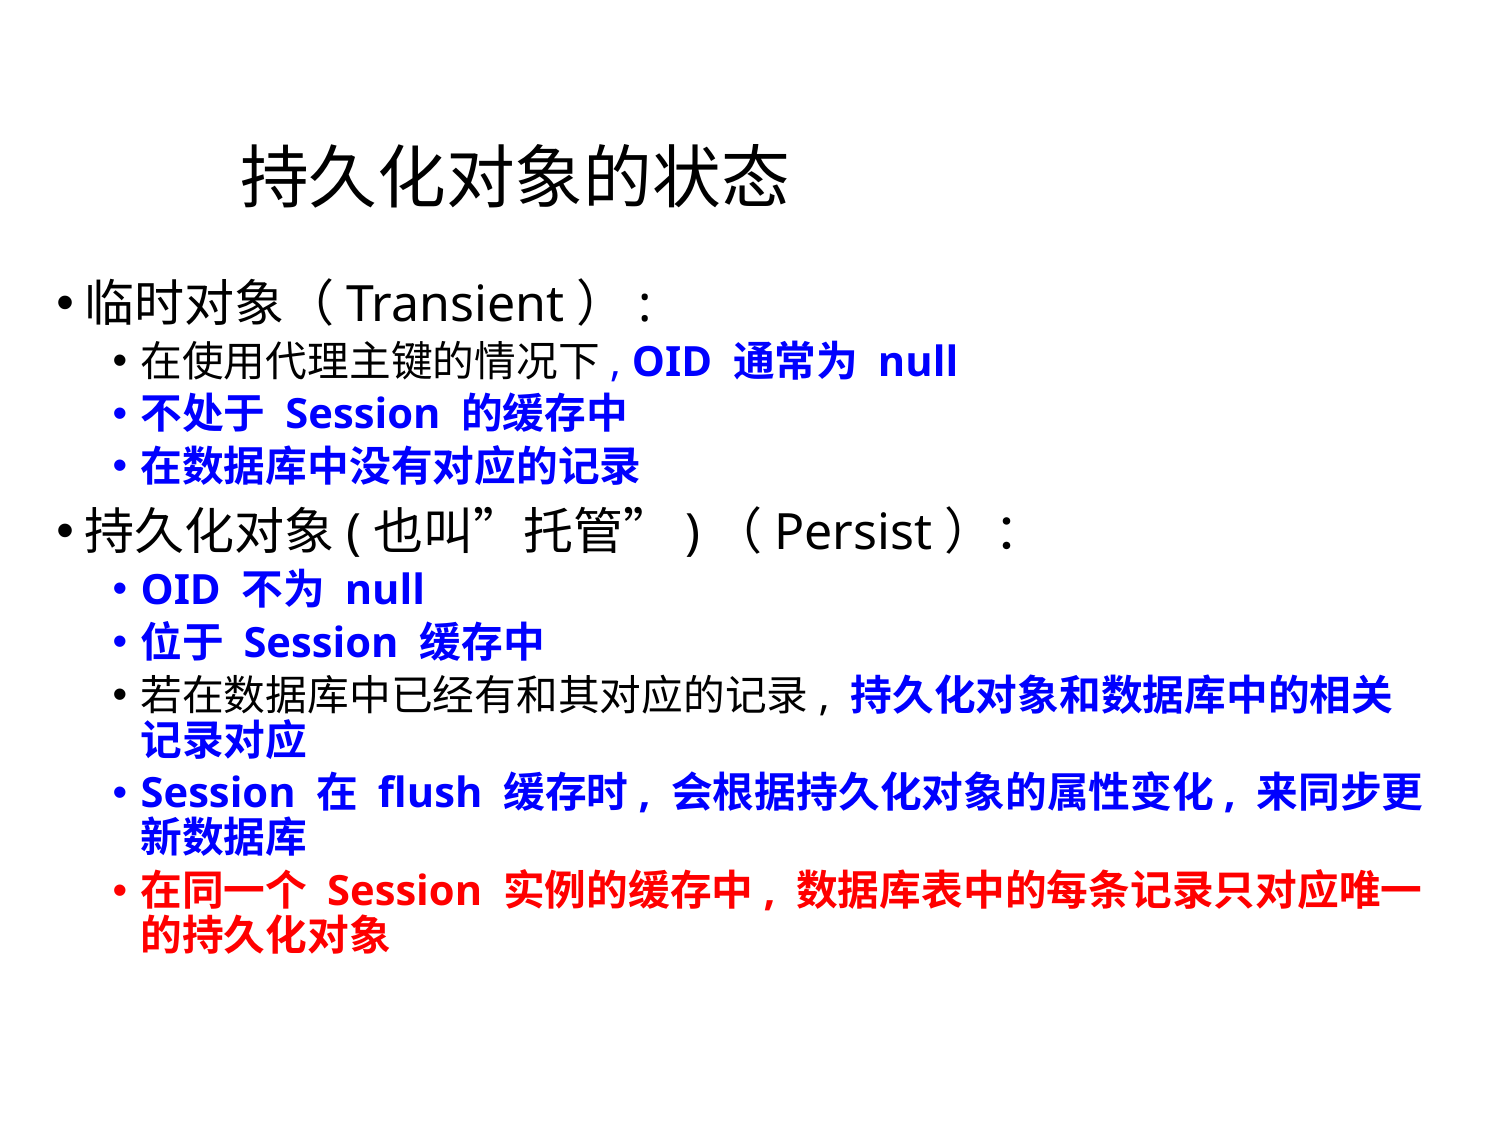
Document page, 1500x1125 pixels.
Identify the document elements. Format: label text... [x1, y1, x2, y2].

list 临时对象（Transient）: 在使用代理主键的情况下, OID 通常为 null 不处于 Session 的缓存中 在数据库中没有对应的记录 持久化对象(也叫”托管”)（Persist）： OID 不为 null 位于 Session 缓存中 若在数据库中已经有和其对应的记录, 持久化对象和数据库中的相关记录对应 Session 在 flush 缓存时, 会根据持久化对象的属性变化, 来同步更新数据库 在同一个 Session 实例的缓存中, 数据库表中的每条记录只对应唯一的持久化对象 [41, 270, 1447, 1071]
title 持久化对象的状态 [225, 86, 1500, 275]
